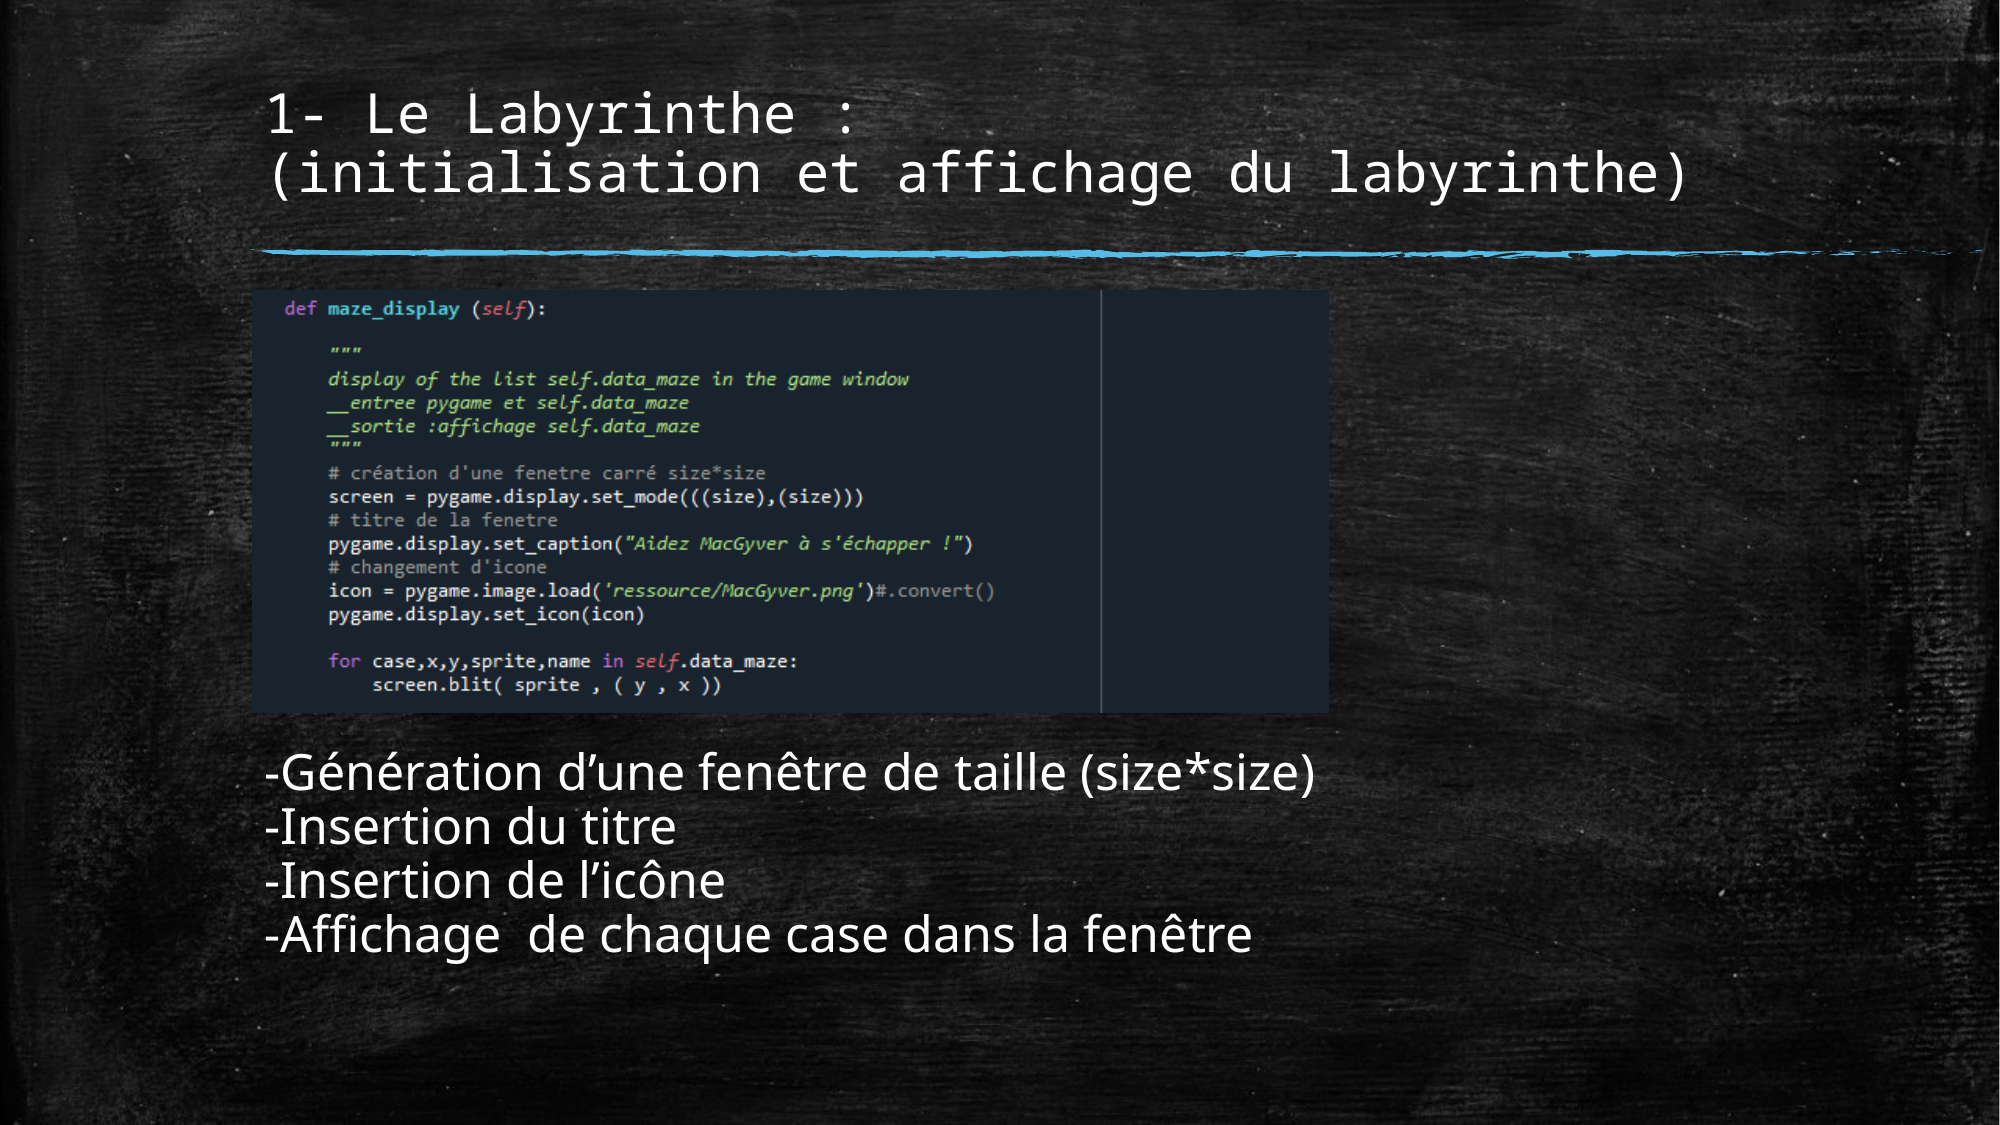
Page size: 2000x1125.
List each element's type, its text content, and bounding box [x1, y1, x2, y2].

text_box -Génération d’une fenêtre de taille (size*size) -Insertion du titre -Insertion de l’icône -Affichage de chaque case dans la fenêtre [249, 739, 1662, 971]
picture [252, 290, 1329, 713]
title 1- Le Labyrinthe : (initialisation et affichage du labyrinthe) [249, 45, 1750, 213]
